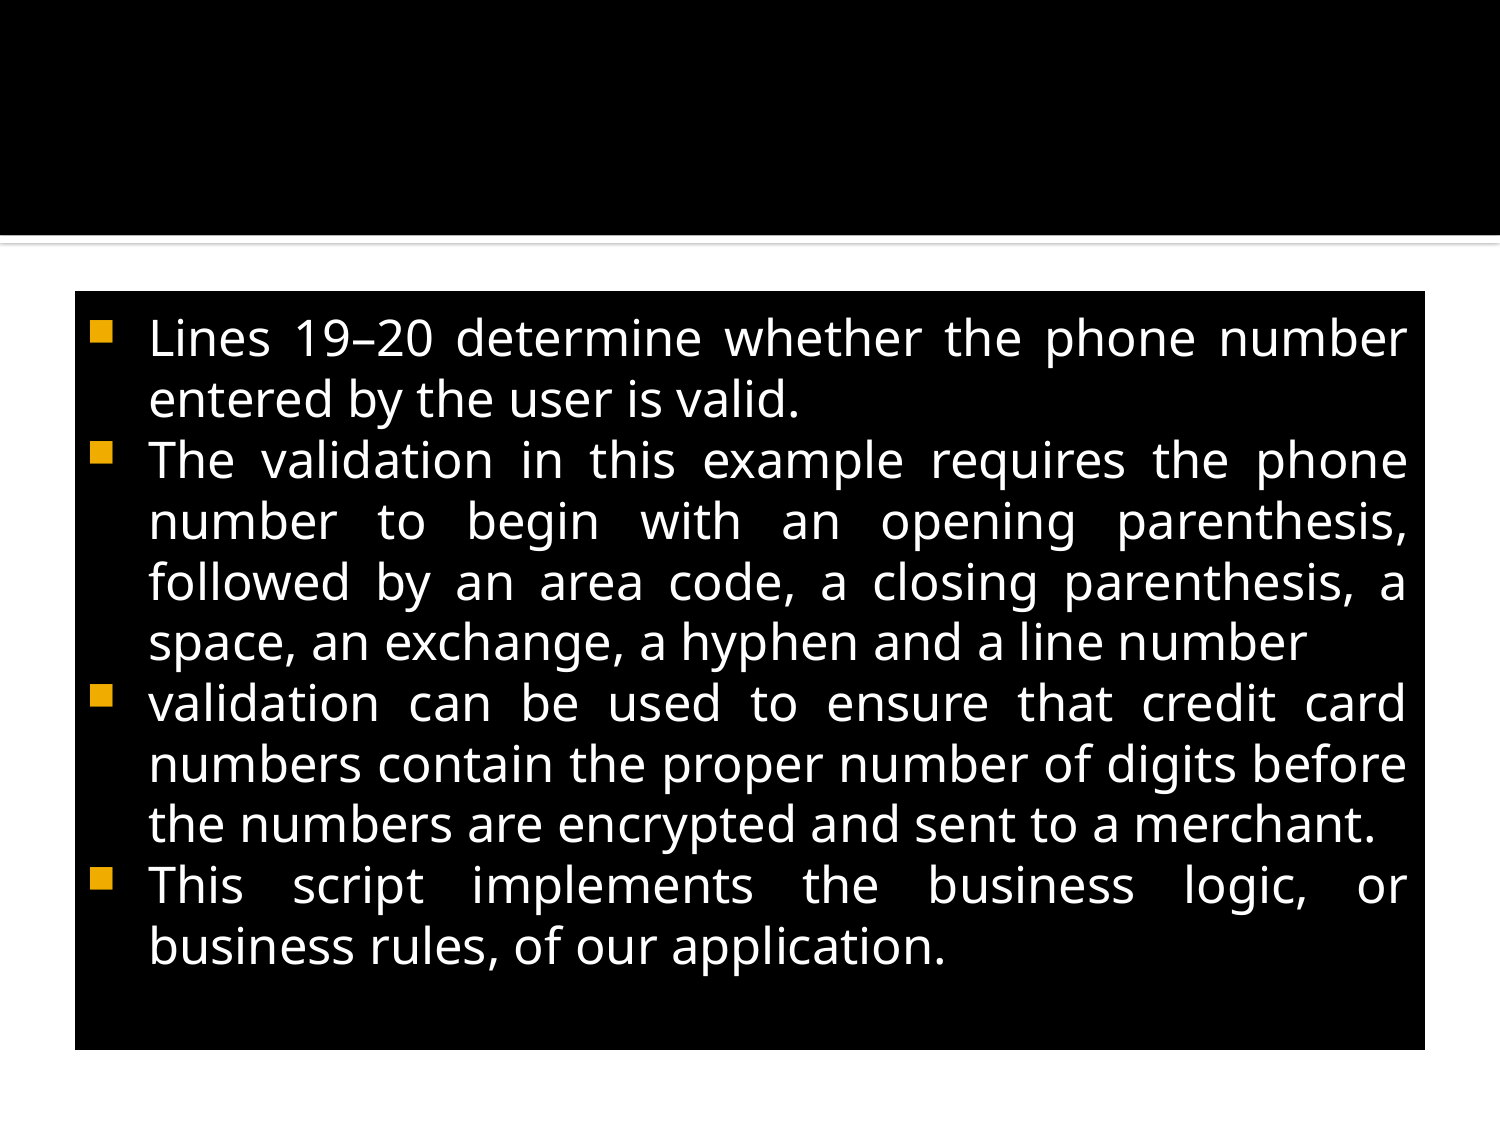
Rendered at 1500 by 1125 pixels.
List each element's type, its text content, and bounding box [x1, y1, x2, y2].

list Lines 19–20 determine whether the phone number entered by the user is valid. The validation in this example requires the phone number to begin with an opening parenthesis, followed by an area code, a closing parenthesis, a space, an exchange, a hyphen and a line number validation can be used to ensure that credit card numbers contain the proper number of digits before the numbers are encrypted and sent to a merchant. This script implements the business logic, or business rules, of our application. [75, 291, 1425, 1050]
